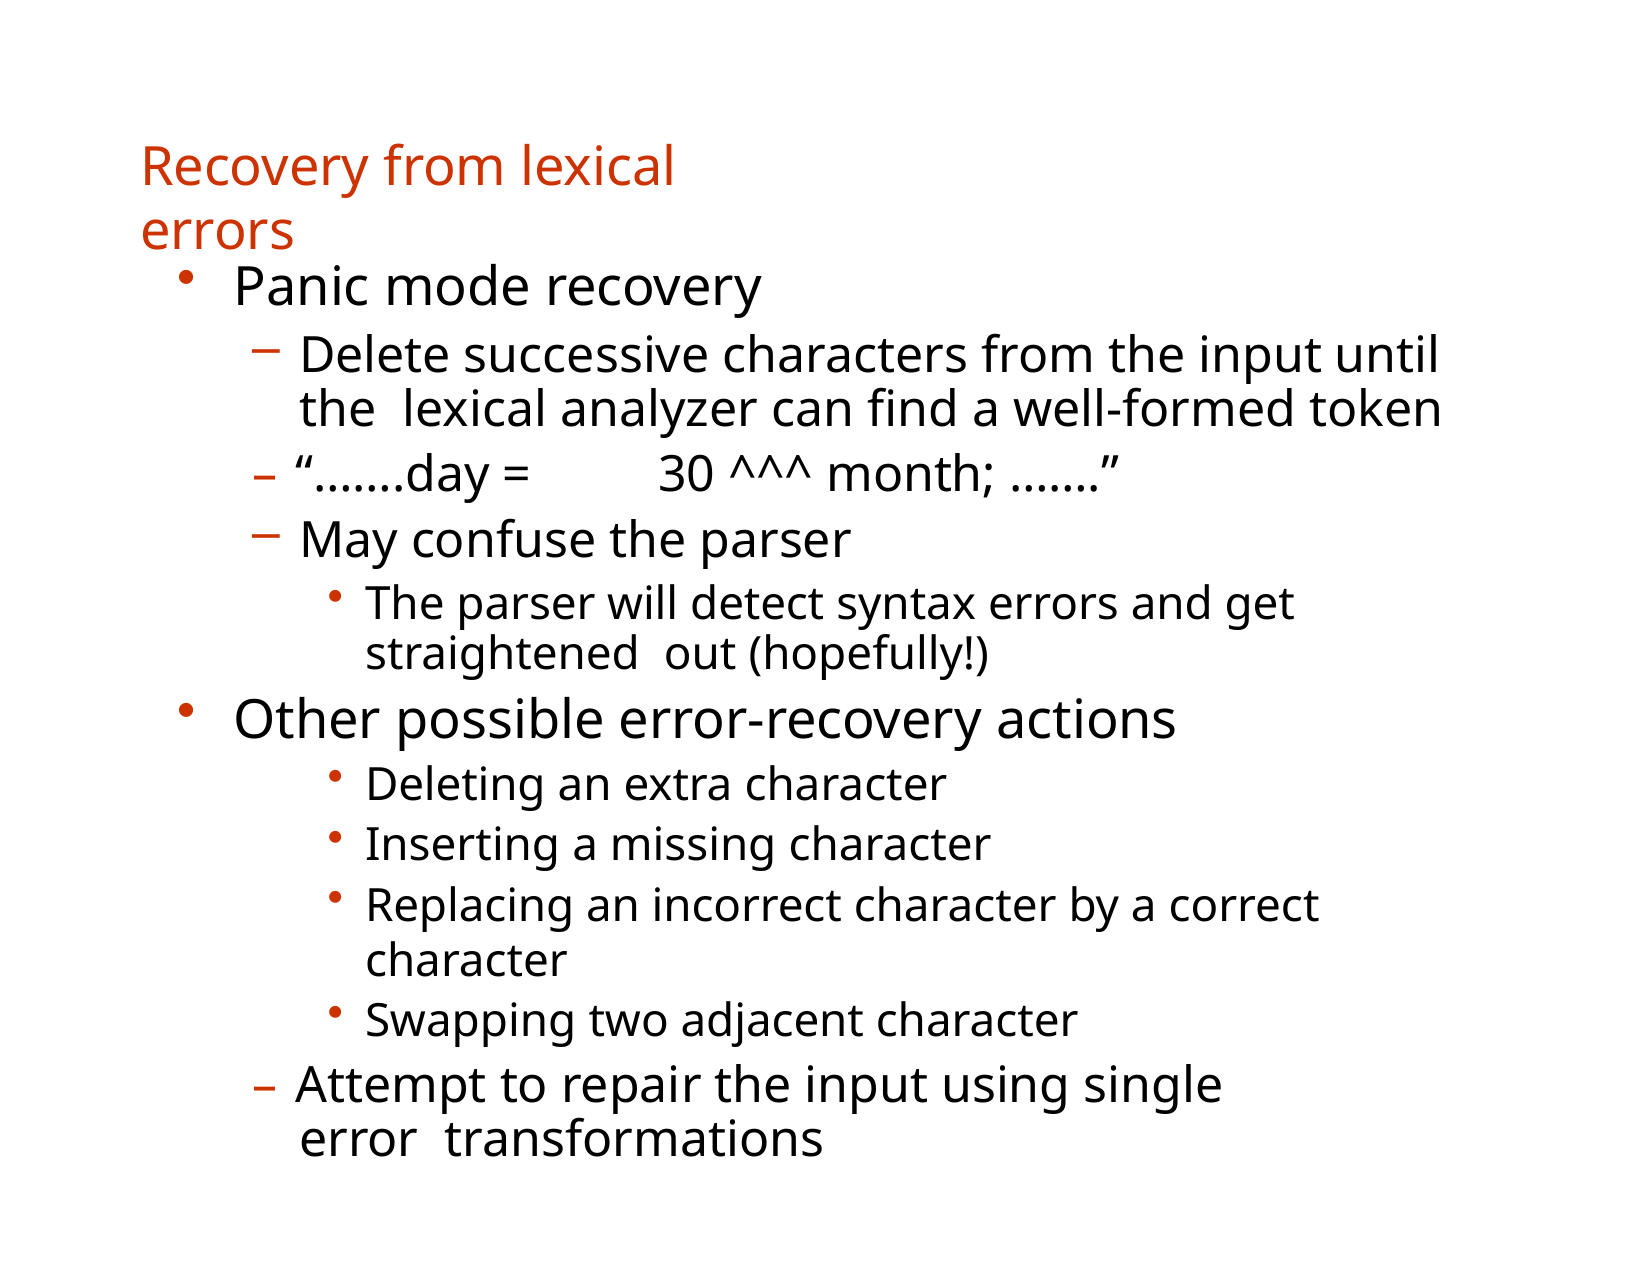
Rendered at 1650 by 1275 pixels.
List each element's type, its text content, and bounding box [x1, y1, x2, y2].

text_box Panic mode recovery Delete successive characters from the input until the lexical analyzer can find a well-formed token – “…….day = 30 ^^^ month; …….” May confuse the parser The parser will detect syntax errors and get straightened out (hopefully!) Other possible error-recovery actions Deleting an extra character Inserting a missing character Replacing an incorrect character by a correct character Swapping two adjacent character – Attempt to repair the input using single error transformations [175, 242, 1513, 1167]
title Recovery from lexical errors [138, 128, 817, 344]
